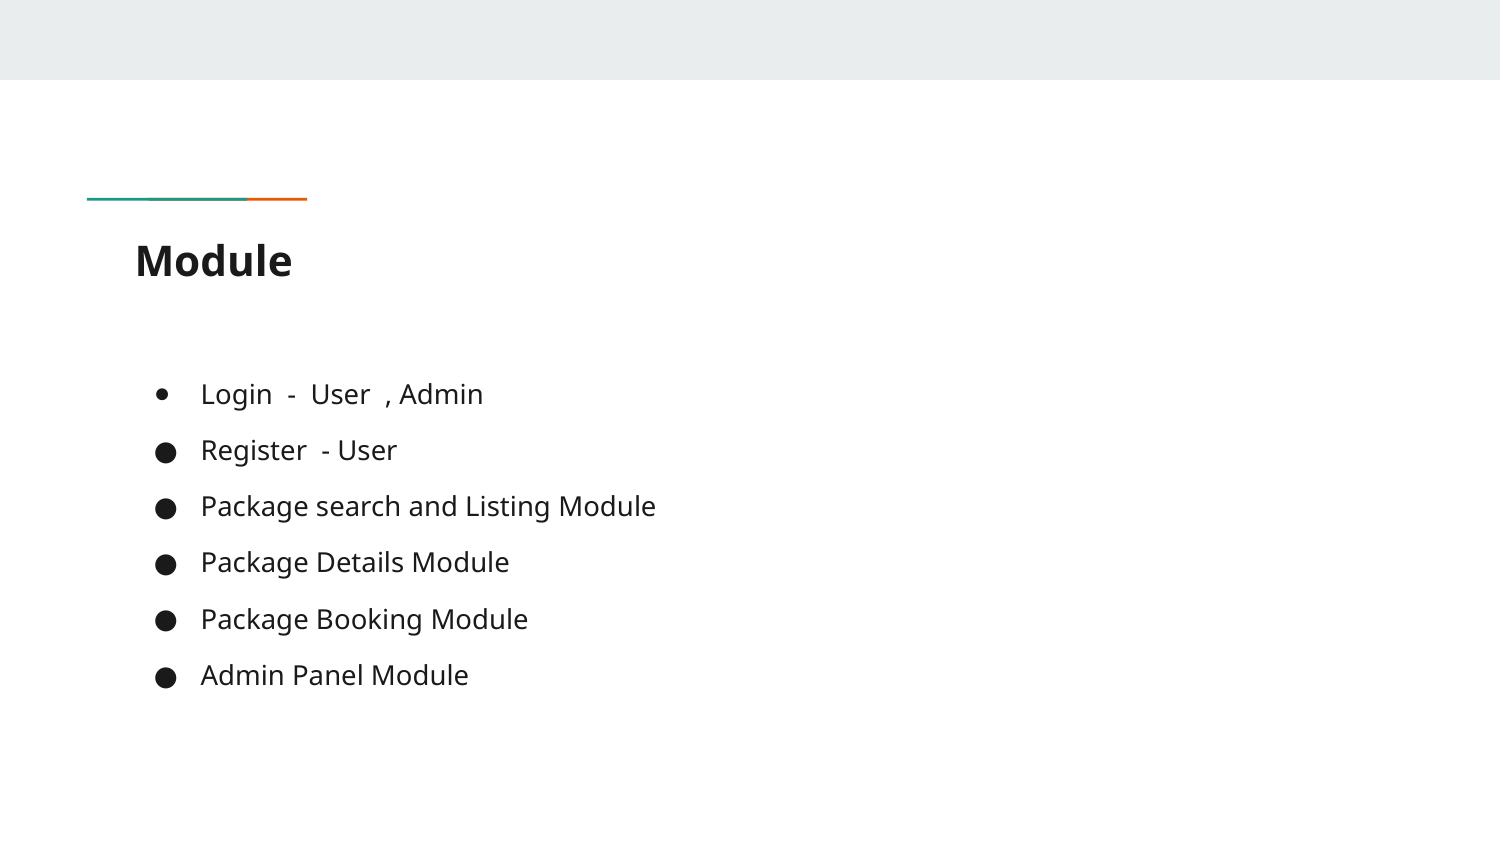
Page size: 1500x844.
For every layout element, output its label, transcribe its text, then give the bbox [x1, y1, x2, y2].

list Login - User , Admin Register - User Package search and Listing Module Package Details Module Package Booking Module Admin Panel Module [119, 341, 1381, 712]
title Module [119, 216, 1381, 305]
